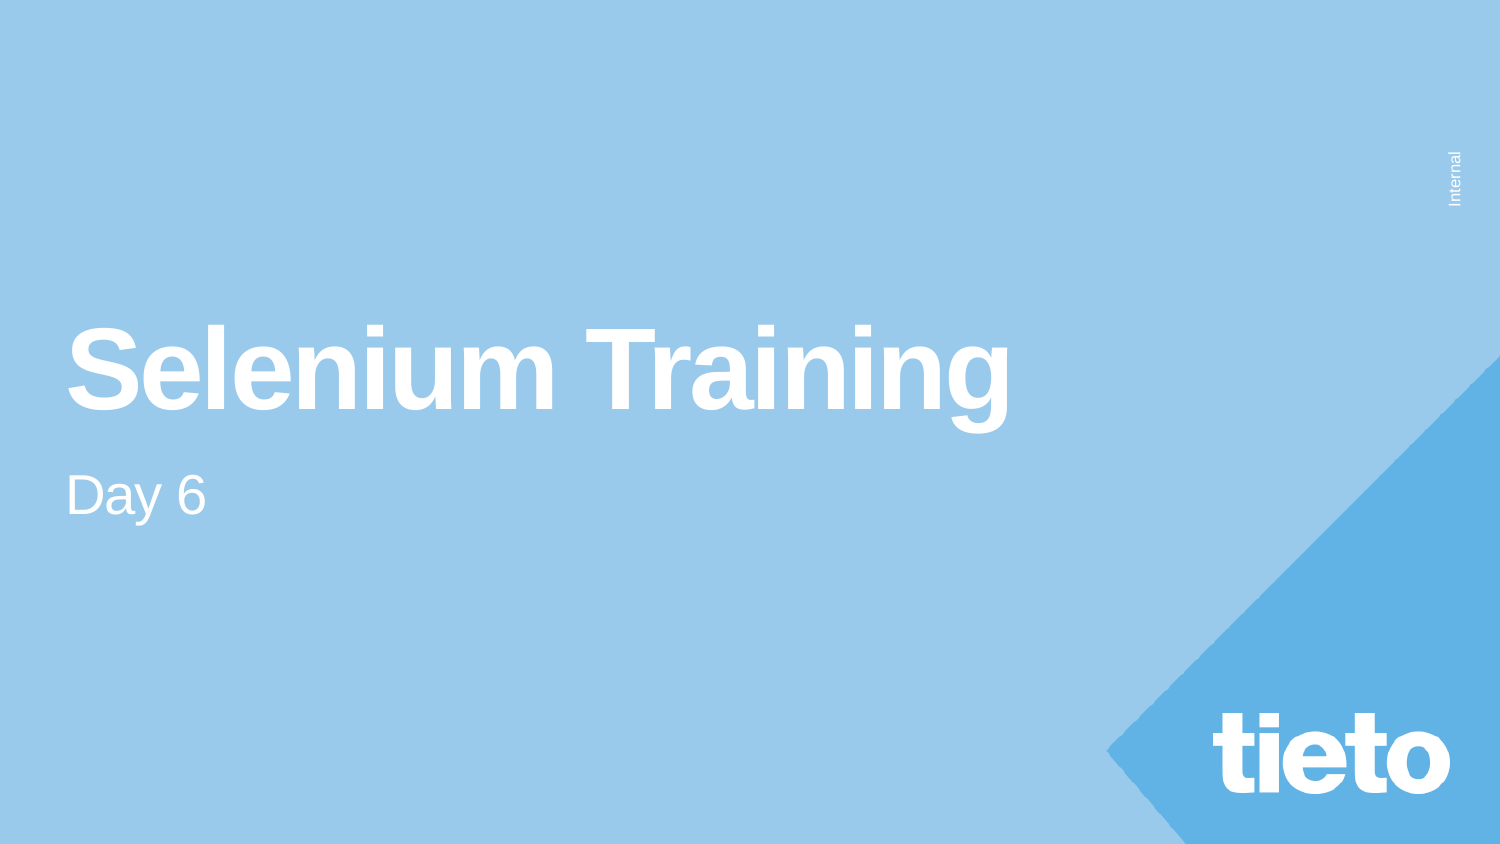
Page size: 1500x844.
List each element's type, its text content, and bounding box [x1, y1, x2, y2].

picture [0, 0, 1500, 844]
subtitle Day 6 [64, 457, 1012, 521]
title Selenium Training [64, 292, 1416, 434]
